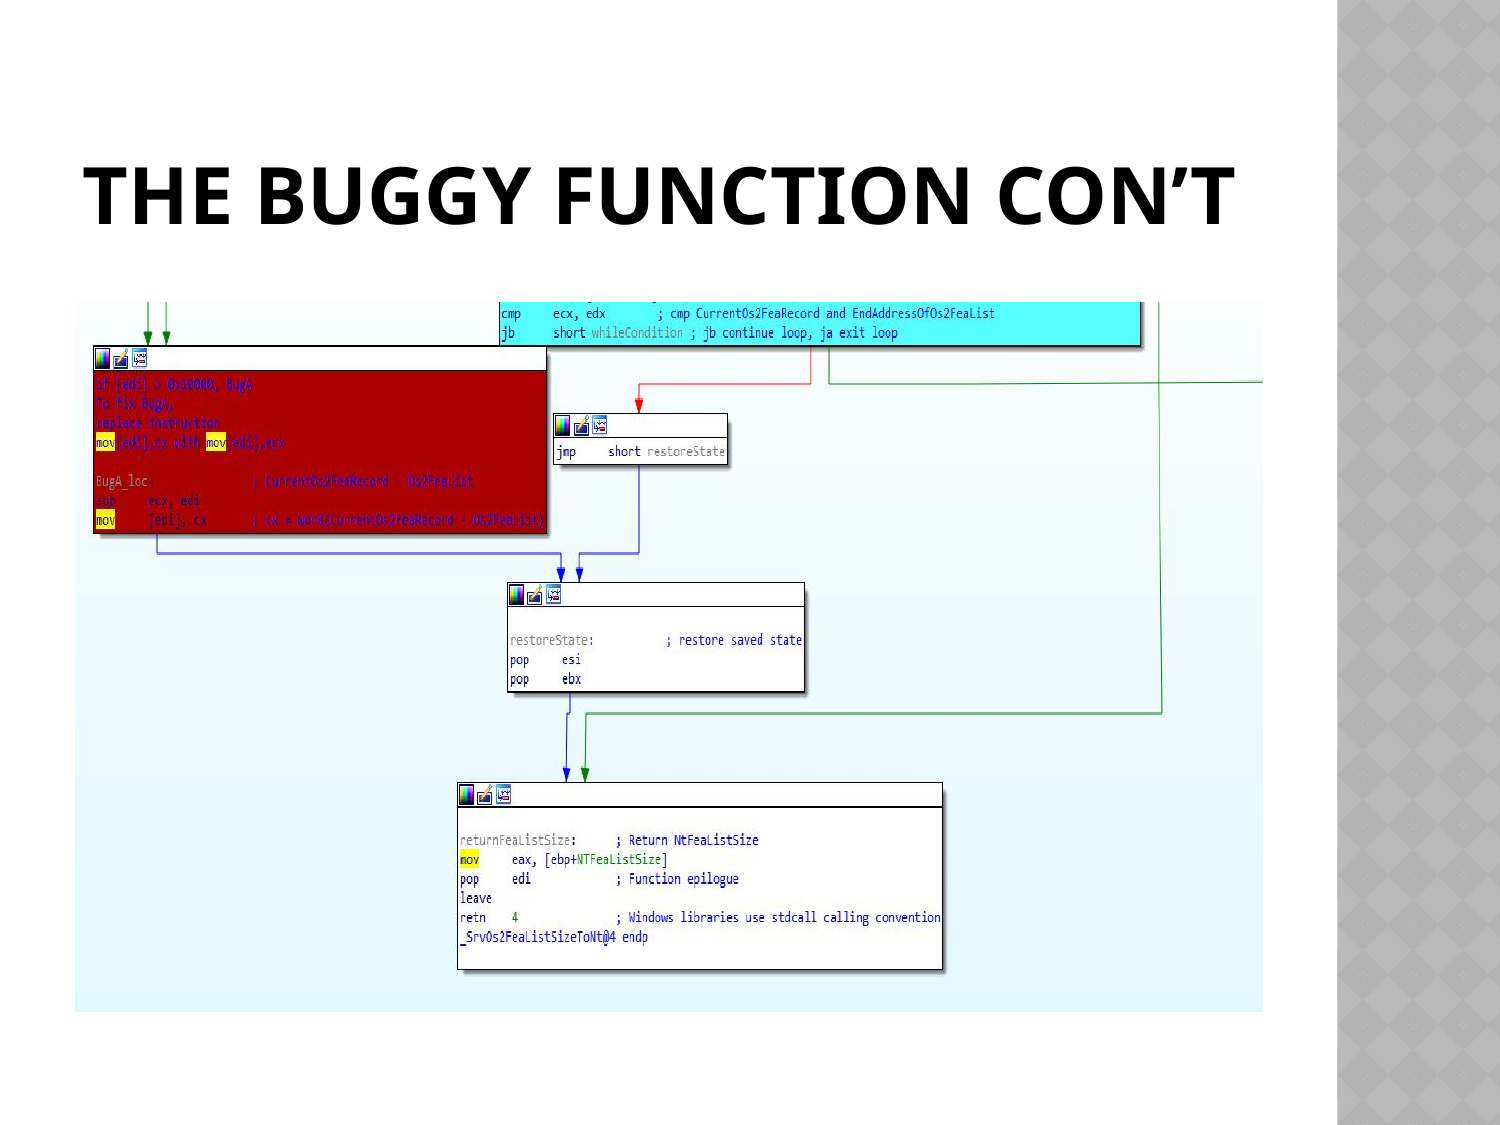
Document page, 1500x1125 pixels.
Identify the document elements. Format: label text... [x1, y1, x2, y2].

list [74, 302, 1263, 1012]
title The buggy function con’t [75, 52, 1263, 240]
